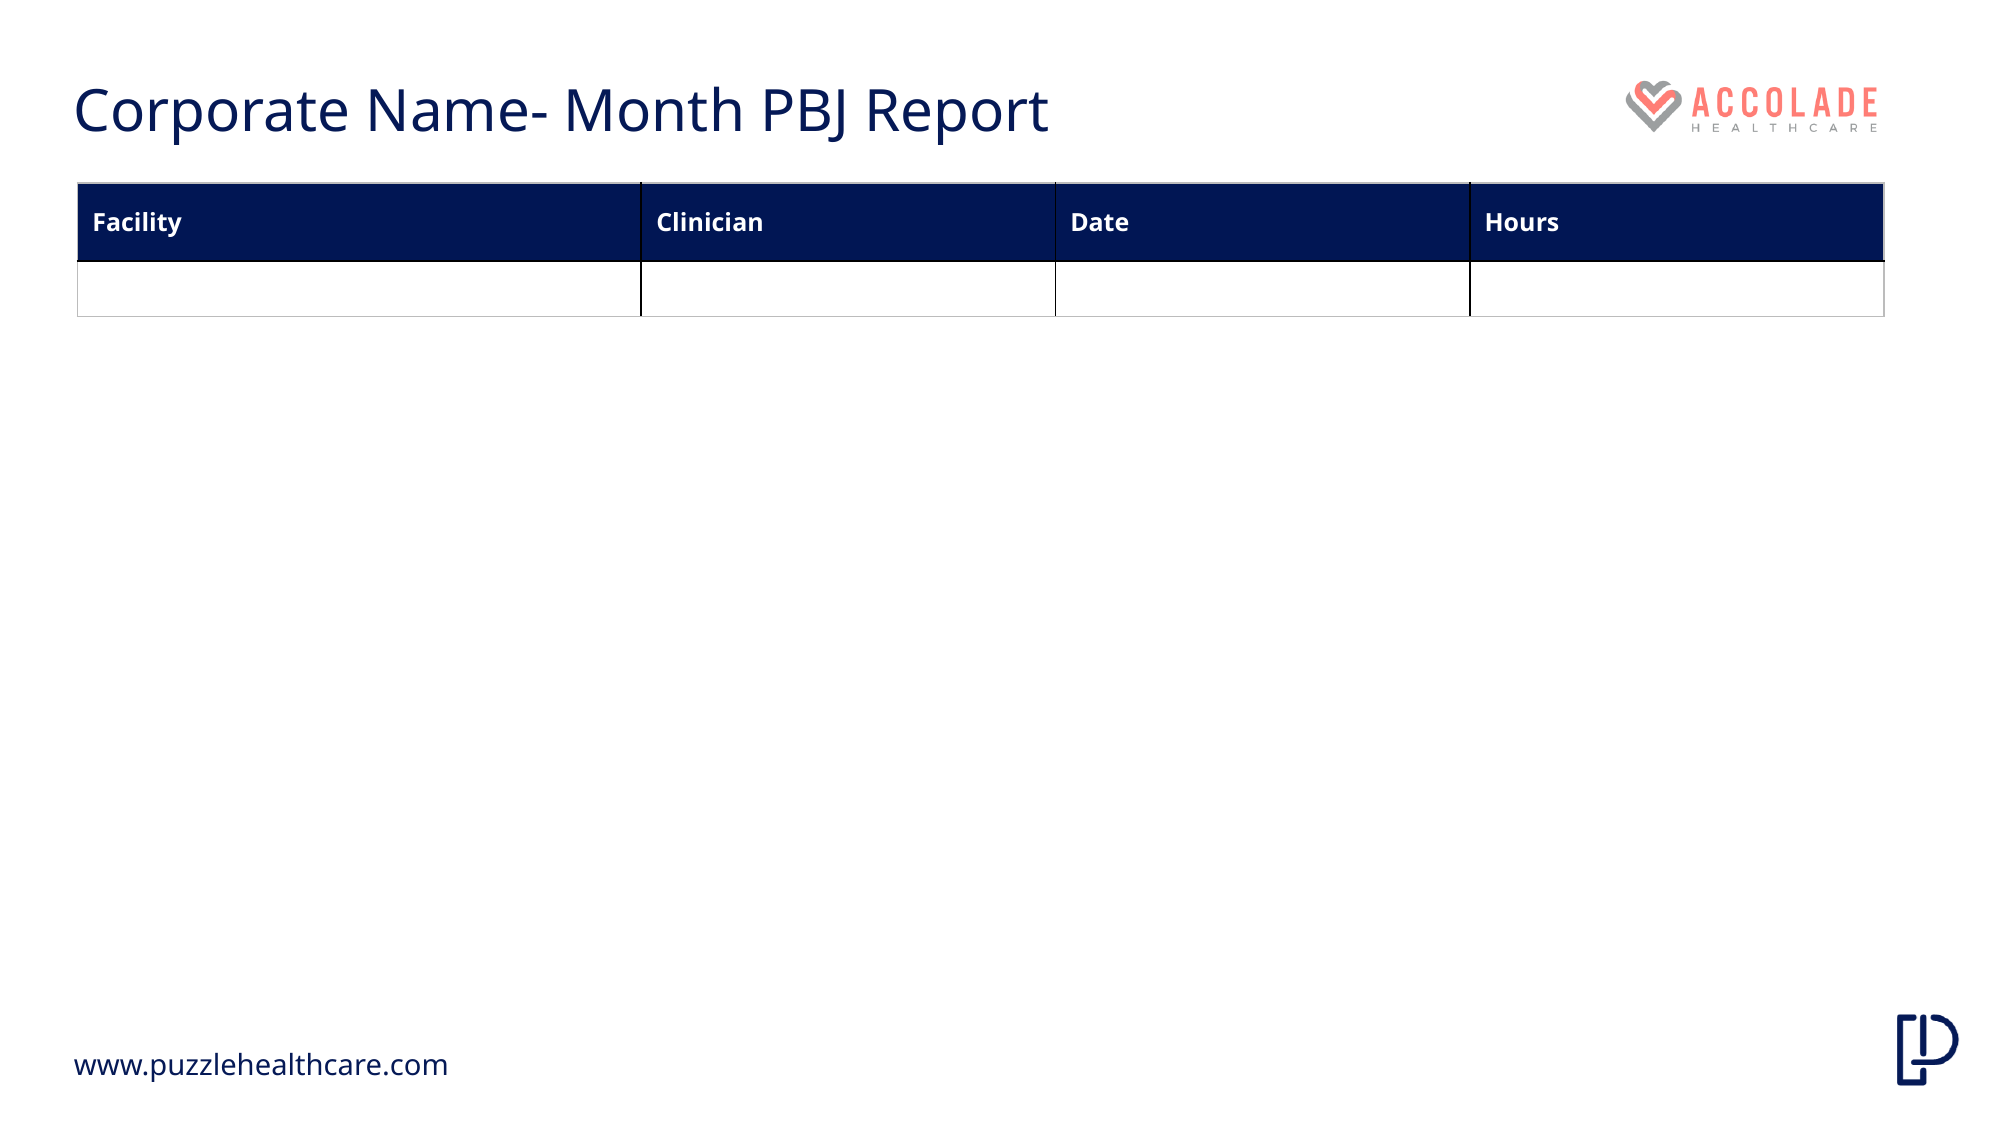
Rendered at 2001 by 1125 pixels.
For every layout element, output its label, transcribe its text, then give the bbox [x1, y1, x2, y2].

table_header Facility [78, 184, 640, 260]
table_header Date [1056, 184, 1469, 260]
table_cell [78, 262, 640, 316]
table_cell [1471, 262, 1883, 316]
table_header Clinician [642, 184, 1055, 260]
table_header Hours [1471, 184, 1883, 260]
text_box www.puzzlehealthcare.com [59, 1038, 977, 1089]
text_box Corporate Name- Month PBJ Report [59, 65, 1577, 151]
table_cell [642, 262, 1055, 316]
picture [1619, 76, 1885, 140]
table_cell [1056, 262, 1469, 316]
picture [1865, 992, 1992, 1106]
